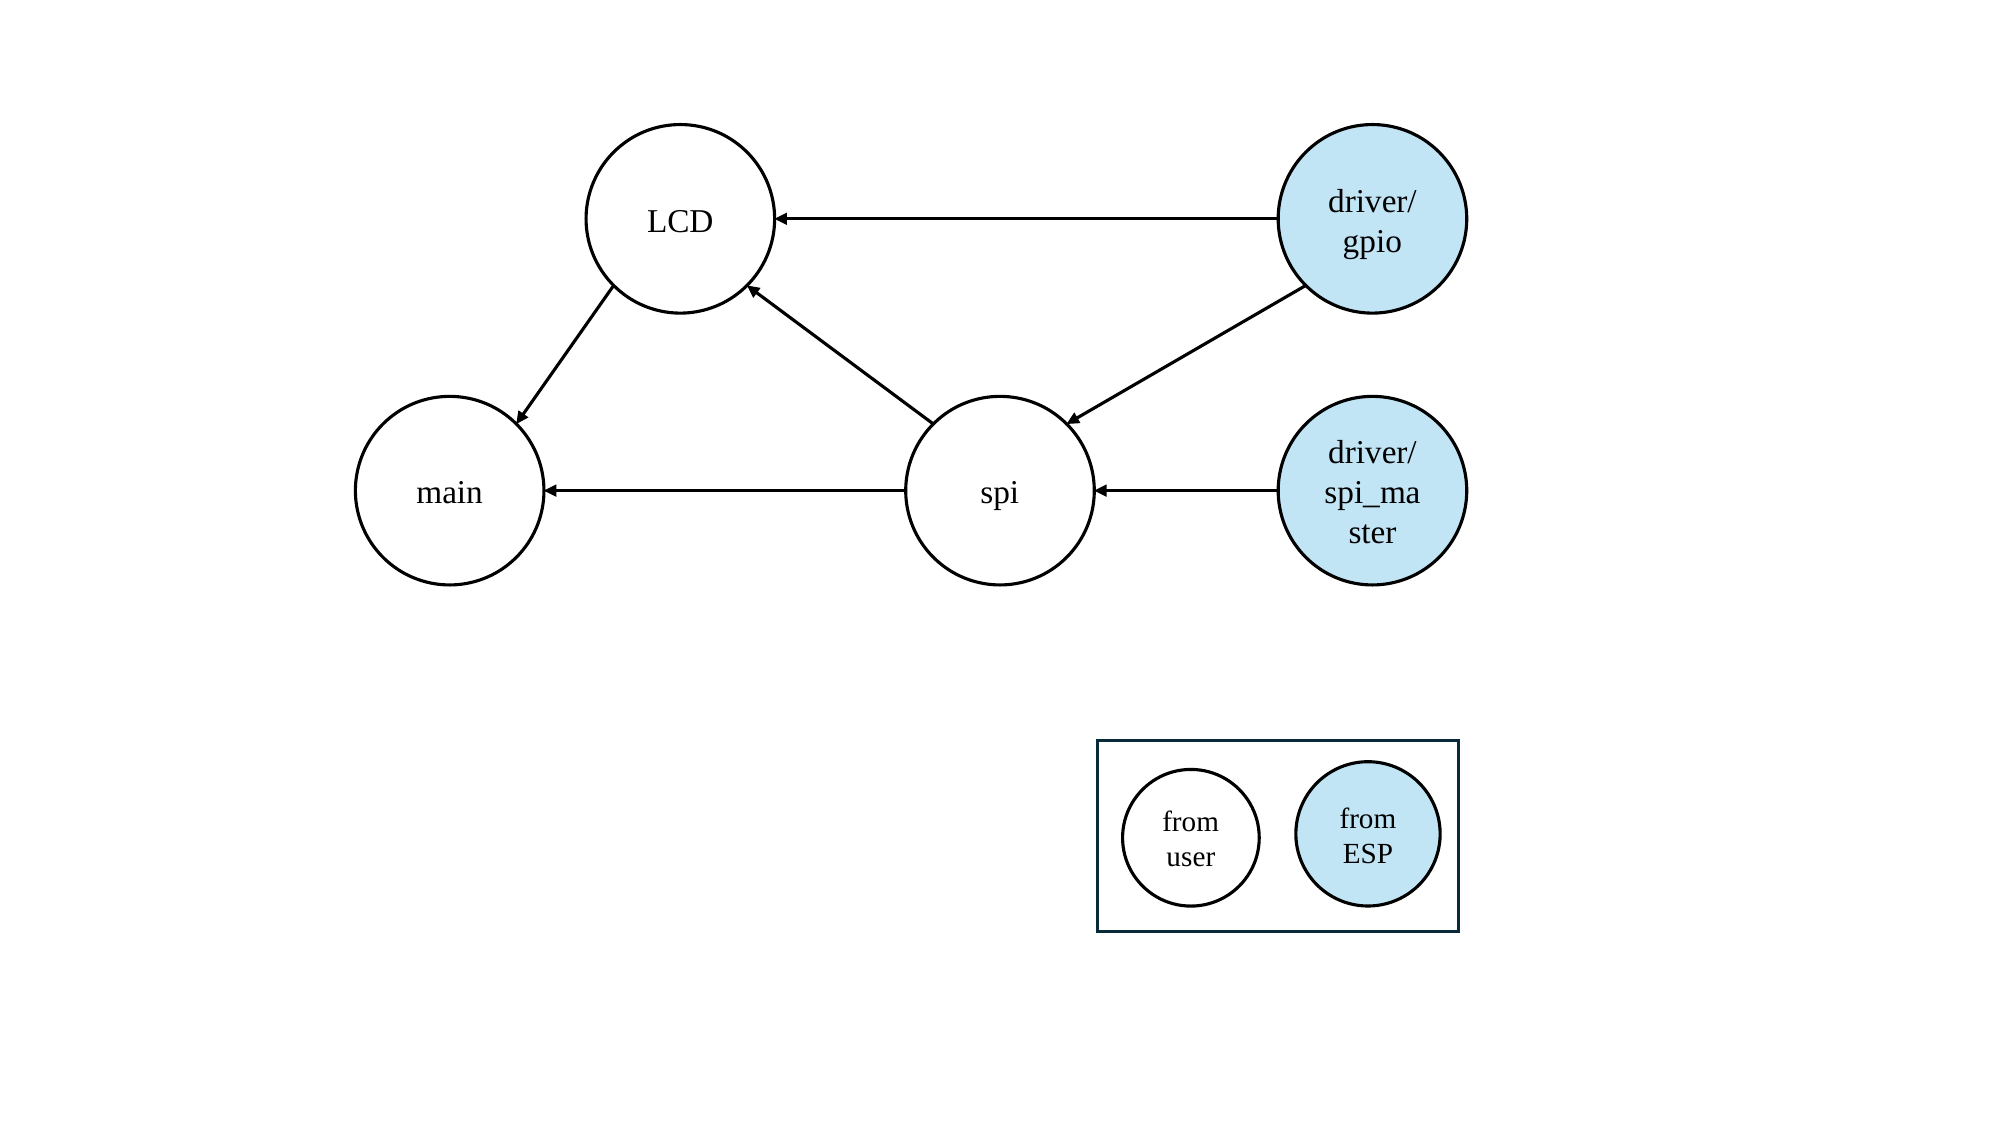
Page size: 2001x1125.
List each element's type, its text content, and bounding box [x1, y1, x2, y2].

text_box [746, 284, 934, 425]
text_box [1096, 739, 1460, 933]
text_box spi [904, 394, 1096, 587]
text_box main [353, 394, 546, 587]
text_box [515, 284, 615, 425]
text_box LCD [584, 122, 777, 315]
text_box driver/spi_master [1276, 394, 1469, 587]
text_box driver/gpio [1276, 122, 1469, 315]
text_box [1066, 284, 1307, 425]
